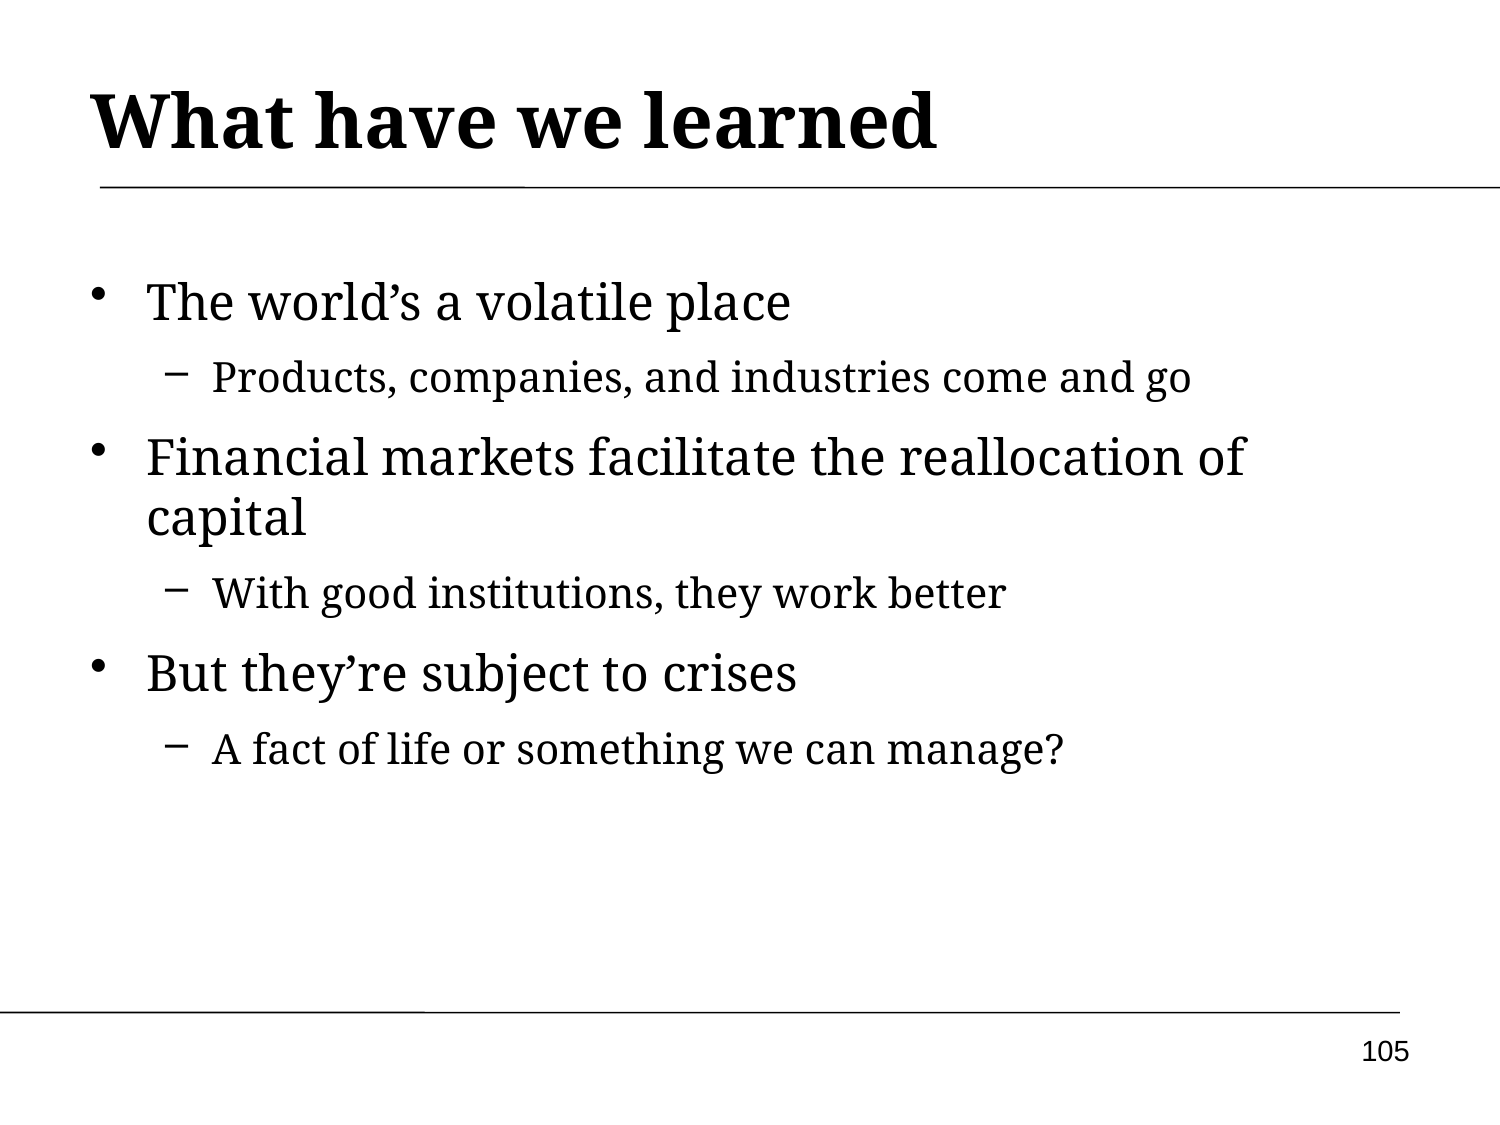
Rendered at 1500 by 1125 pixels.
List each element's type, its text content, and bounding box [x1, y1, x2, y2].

list The world’s a volatile place Products, companies, and industries come and go Financial markets facilitate the reallocation of capital With good institutions, they work better But they’re subject to crises A fact of life or something we can manage? [74, 262, 1426, 1006]
slide_number 105 [1074, 1024, 1426, 1103]
title What have we learned [74, 49, 1426, 188]
